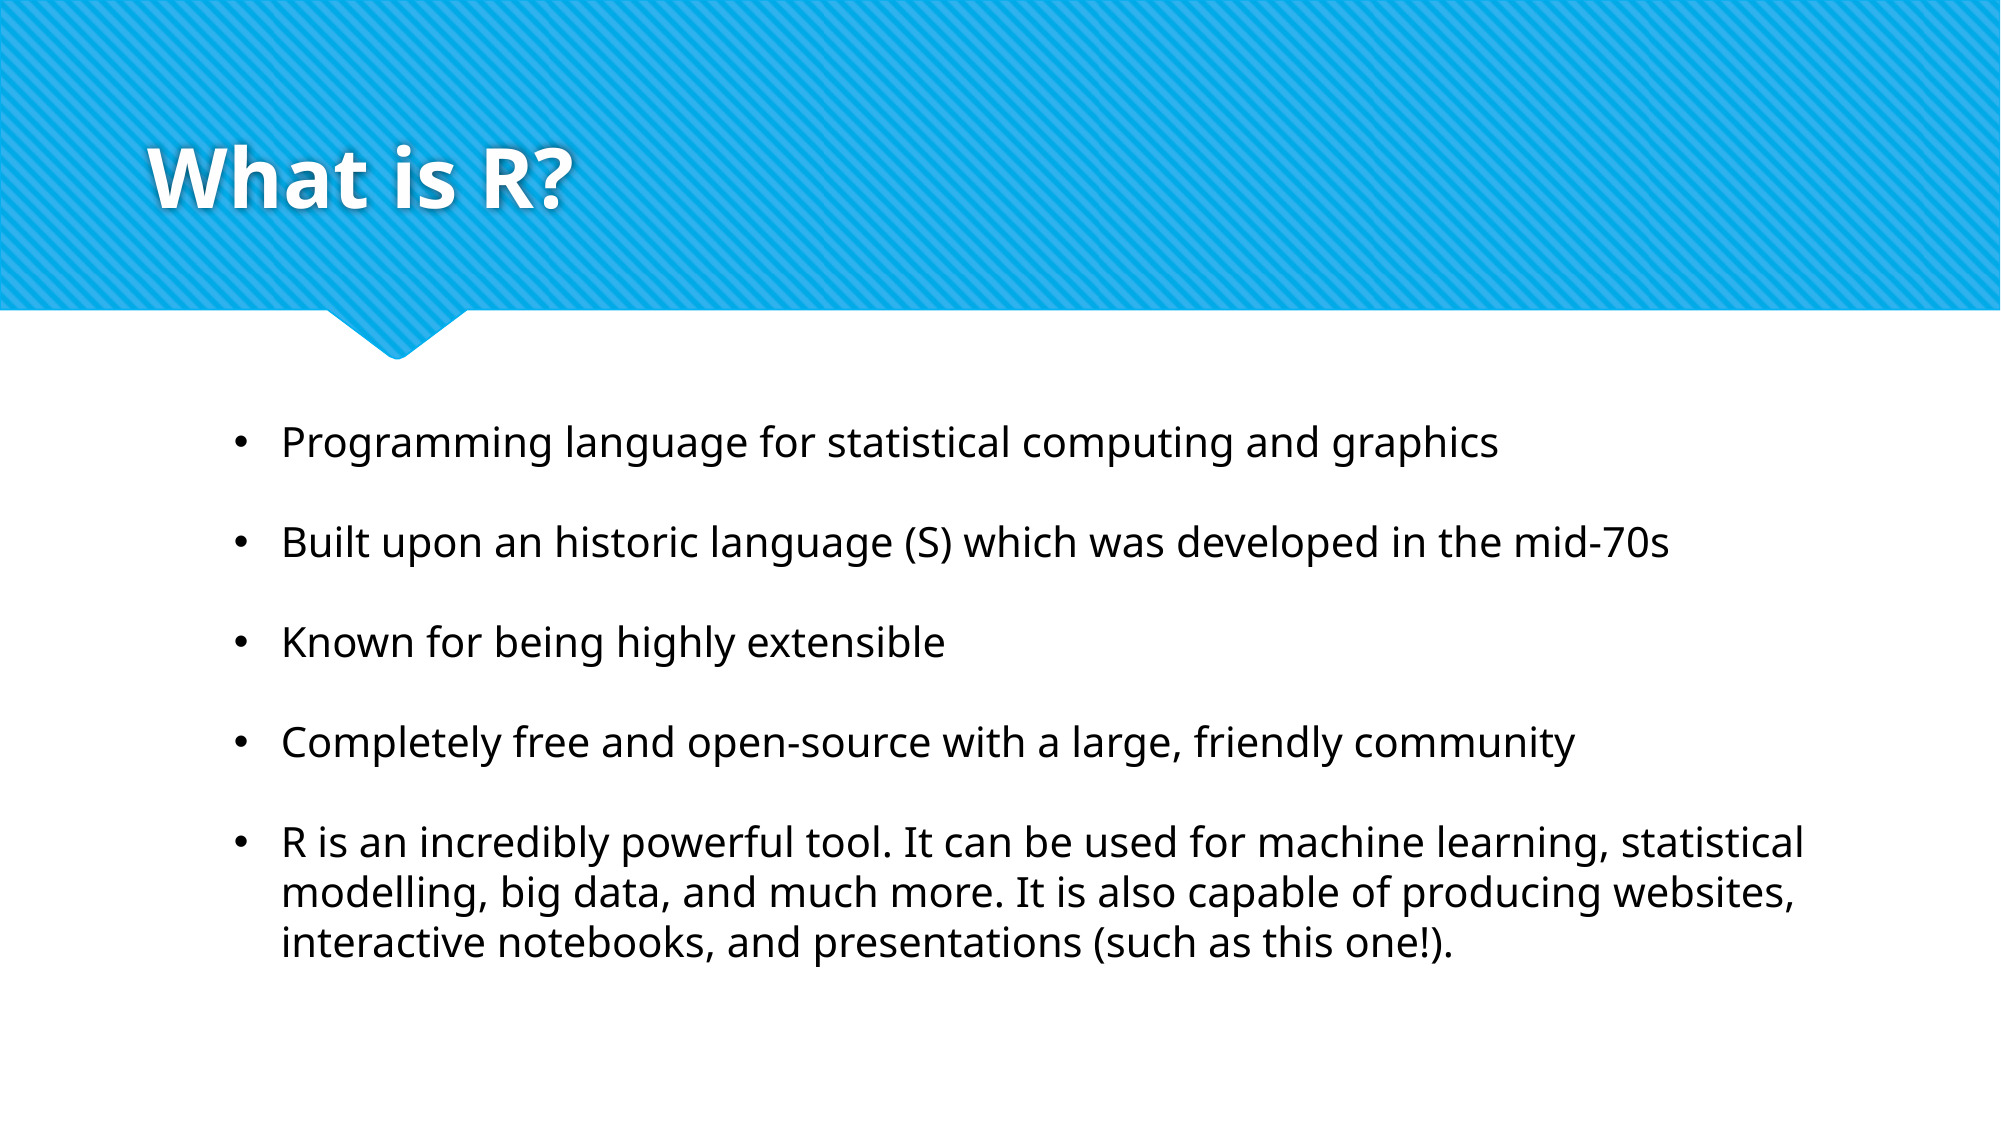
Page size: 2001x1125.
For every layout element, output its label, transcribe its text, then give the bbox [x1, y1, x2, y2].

title What is R? [132, 73, 1868, 233]
text_box Programming language for statistical computing and graphics Built upon an historic language (S) which was developed in the mid-70s Known for being highly extensible Completely free and open-source with a large, friendly community R is an incredibly powerful tool. It can be used for machine learning, statistical modelling, big data, and much more. It is also capable of producing websites, interactive notebooks, and presentations (such as this one!). [219, 408, 1827, 974]
